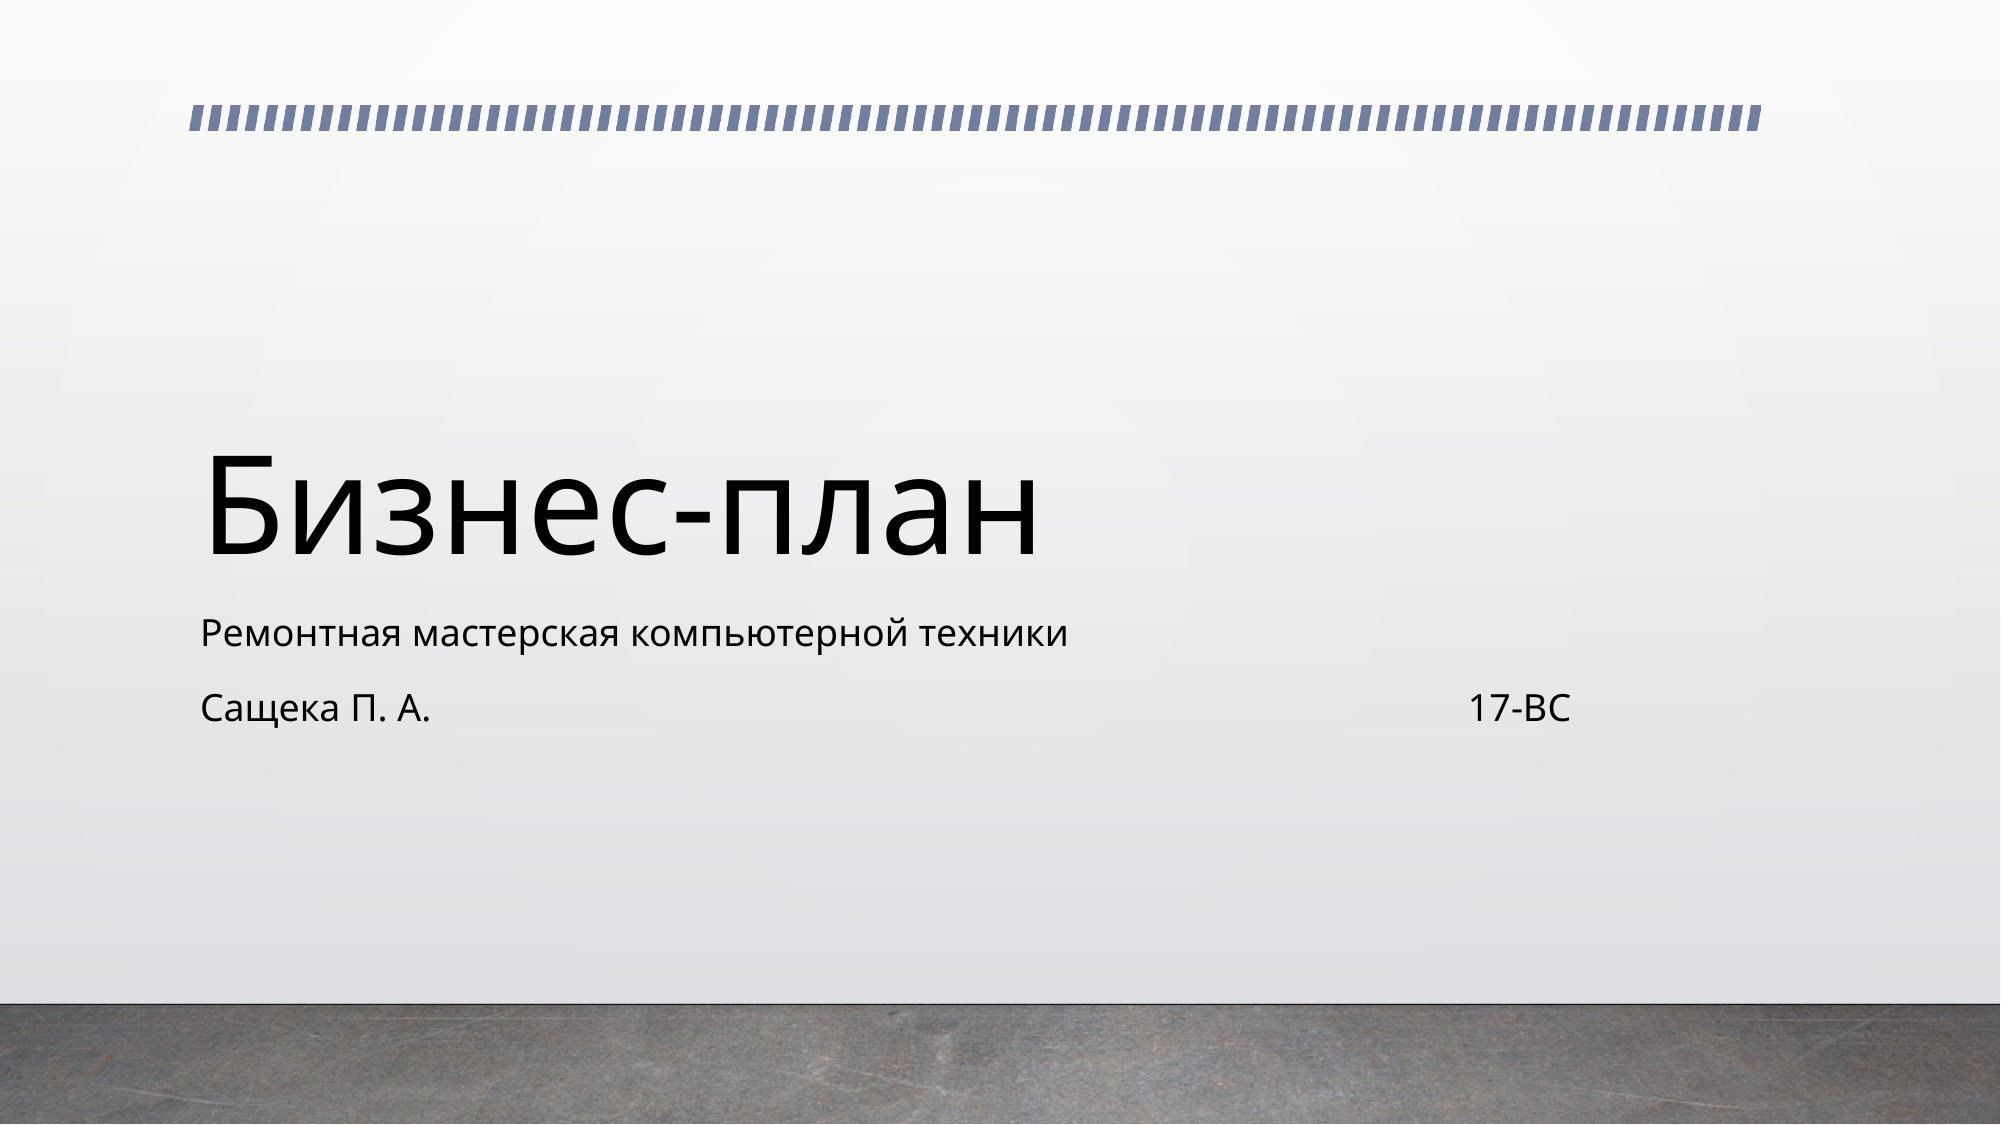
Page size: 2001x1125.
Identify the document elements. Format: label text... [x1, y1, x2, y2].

title Бизнес-план [185, 155, 1602, 584]
picture [0, 1004, 2000, 1124]
subtitle Ремонтная мастерская компьютерной техники Сащека П. А. 17-ВС [185, 584, 1602, 761]
